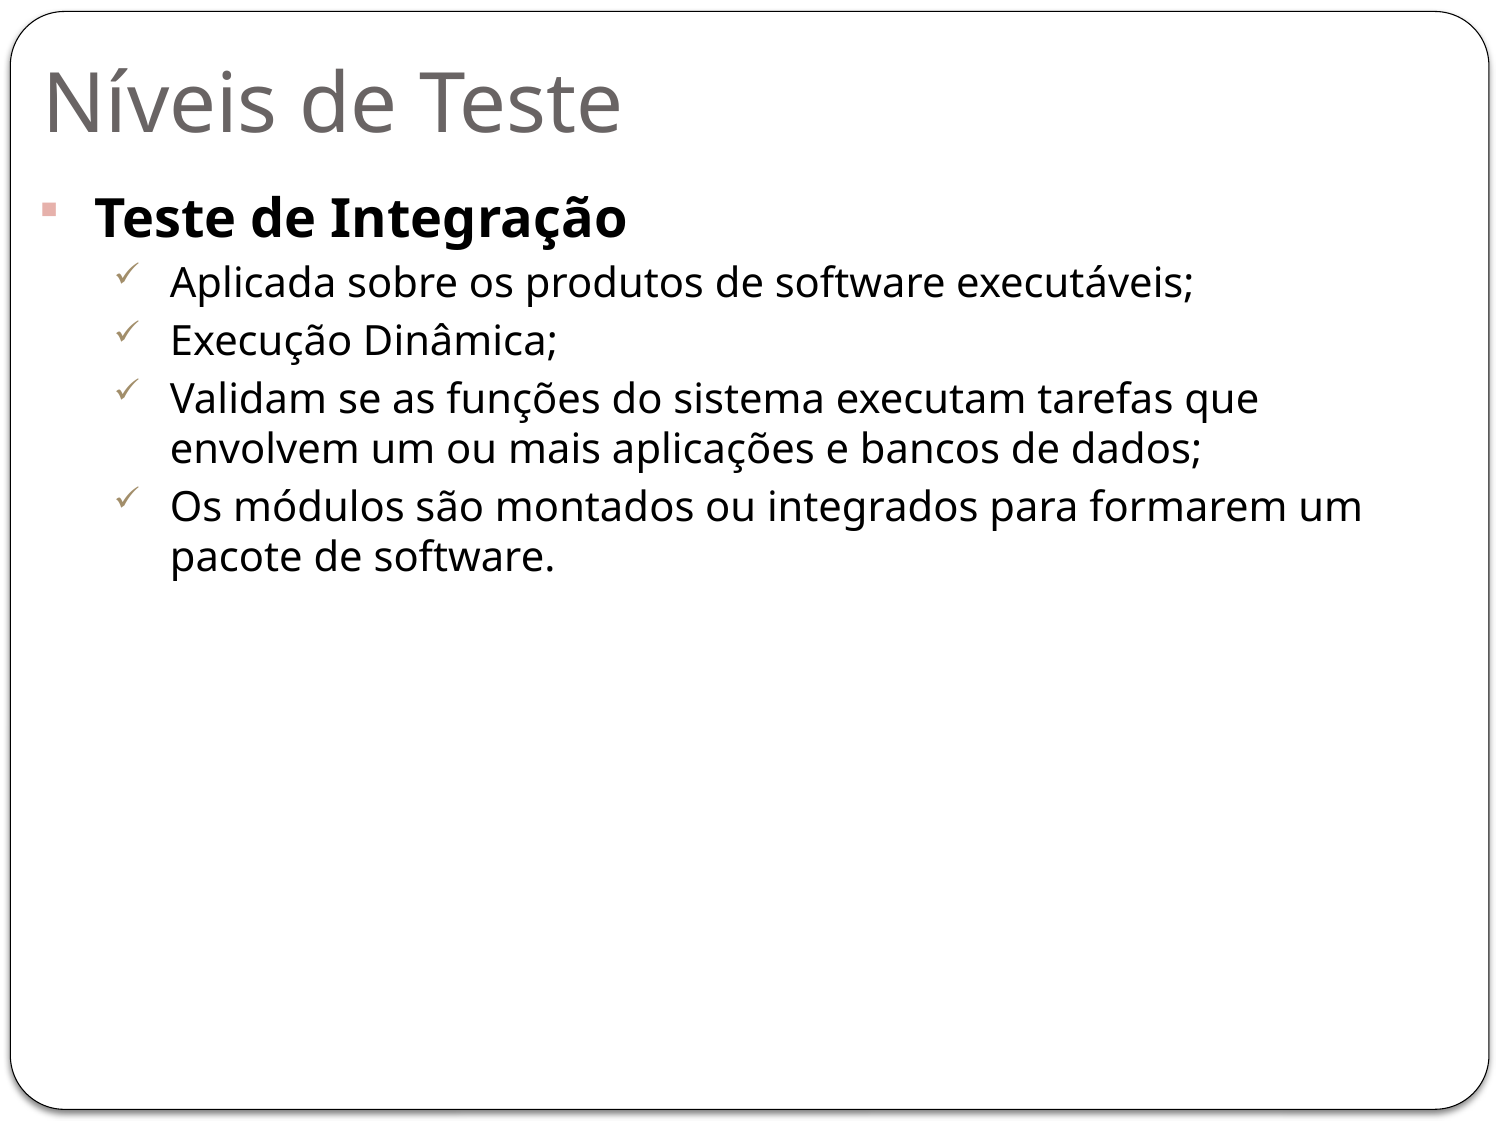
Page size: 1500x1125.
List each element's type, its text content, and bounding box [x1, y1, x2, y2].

list Teste de Integração Aplicada sobre os produtos de software executáveis; Execução Dinâmica; Validam se as funções do sistema executam tarefas que envolvem um ou mais aplicações e bancos de dados; Os módulos são montados ou integrados para formarem um pacote de software. [23, 175, 1436, 1067]
title Níveis de Teste [27, 42, 1471, 165]
